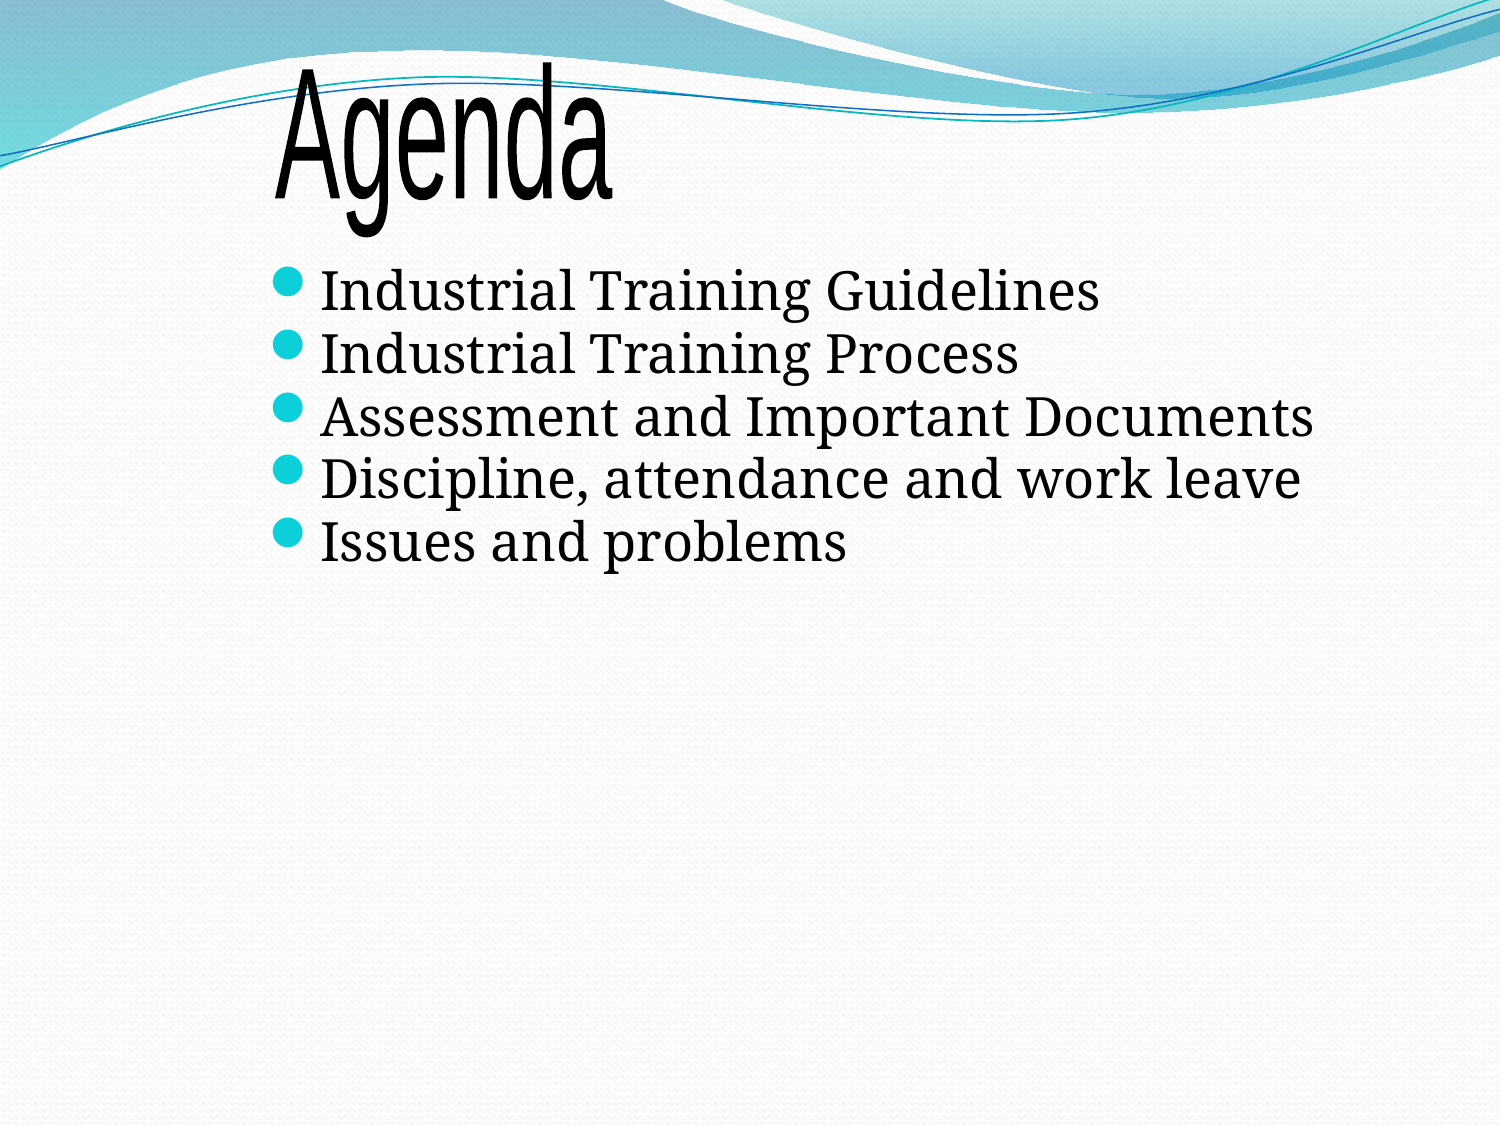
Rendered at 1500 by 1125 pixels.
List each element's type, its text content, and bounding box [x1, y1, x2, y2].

list Industrial Training Guidelines Industrial Training Process Assessment and Important Documents Discipline, attendance and work leave Issues and problems [253, 261, 1500, 1094]
